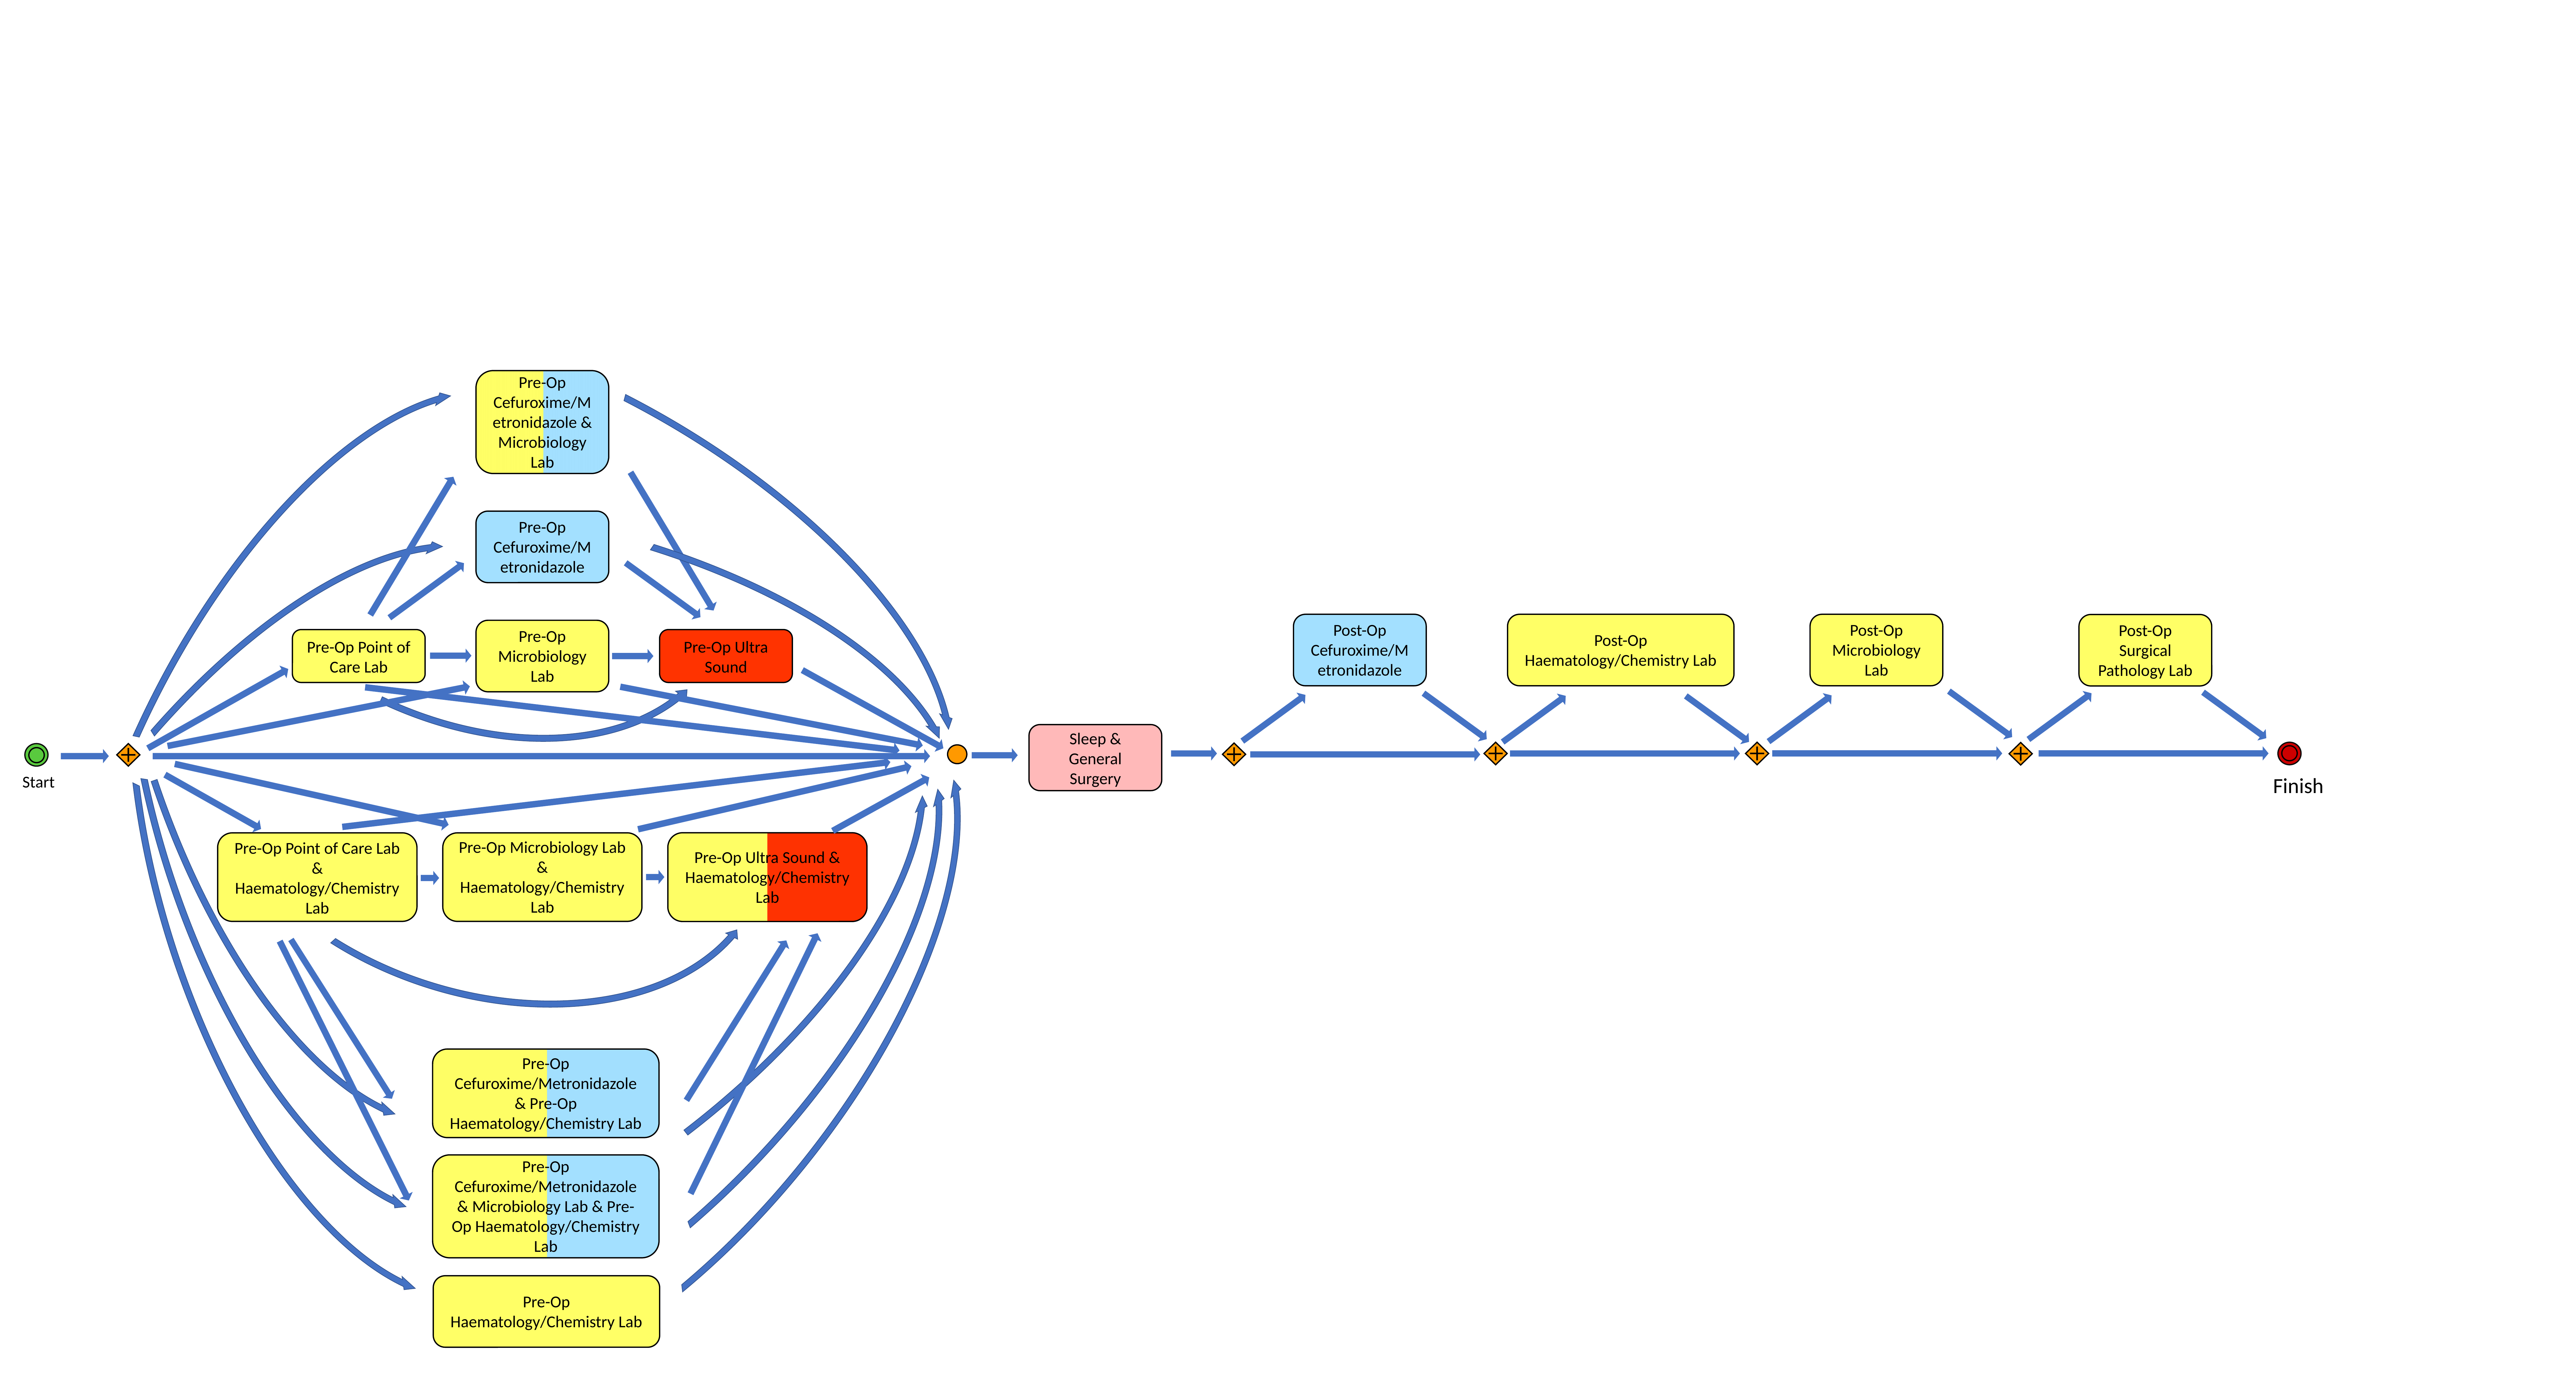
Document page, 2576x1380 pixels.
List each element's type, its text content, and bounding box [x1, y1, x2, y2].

text_box [679, 560, 718, 611]
text_box [411, 541, 443, 554]
text_box Pre-Op Ultra Sound [659, 629, 793, 683]
text_box [132, 392, 451, 738]
text_box [367, 476, 457, 617]
text_box [683, 1082, 741, 1136]
text_box Post-Op Haematology/Chemistry Lab [1507, 614, 1735, 686]
text_box [675, 689, 688, 696]
text_box Pre-Op Ultra Sound & Haematology/Chemistry Lab [667, 832, 868, 922]
text_box [167, 696, 428, 750]
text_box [2009, 742, 2032, 765]
text_box [2026, 690, 2092, 742]
text_box [683, 940, 790, 1102]
text_box Pre-Op Microbiology Lab & Haematology/Chemistry Lab [442, 832, 642, 922]
text_box Pre-Op Point of Care Lab [292, 629, 426, 683]
text_box [619, 683, 923, 753]
text_box [623, 394, 953, 730]
text_box [330, 929, 738, 1008]
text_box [1745, 742, 1769, 765]
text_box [1222, 743, 1246, 766]
text_box [387, 704, 640, 742]
text_box [688, 788, 945, 1229]
text_box [146, 665, 289, 752]
text_box [140, 778, 407, 1208]
text_box [364, 684, 900, 758]
text_box Post-Op Microbiology Lab [1810, 614, 1943, 686]
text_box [18, 743, 114, 794]
text_box [650, 544, 940, 739]
text_box [1683, 693, 1750, 745]
text_box [387, 560, 465, 621]
text_box [747, 795, 928, 1086]
text_box [1509, 746, 1741, 762]
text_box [1484, 742, 1507, 765]
text_box [418, 818, 449, 832]
text_box Pre-Op Microbiology Lab [476, 620, 609, 692]
text_box [152, 748, 931, 764]
text_box [1240, 692, 1306, 743]
text_box Post-Op Cefuroxime/Metronidazole [1293, 614, 1427, 686]
text_box [428, 679, 470, 696]
text_box Pre-Op Point of Care Lab & Haematology/Chemistry Lab [217, 832, 417, 922]
text_box [163, 771, 262, 833]
text_box [1171, 746, 1217, 762]
text_box Post-Op Surgical Pathology Lab [2079, 614, 2212, 686]
text_box [380, 696, 388, 700]
text_box [947, 744, 967, 764]
text_box Pre-Op Cefuroxime/Metronidazole [476, 511, 609, 583]
text_box [2201, 689, 2267, 741]
text_box [637, 760, 912, 833]
text_box [276, 939, 413, 1201]
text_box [2268, 742, 2365, 792]
text_box [341, 754, 891, 830]
text_box [151, 779, 352, 1094]
text_box [1772, 745, 2003, 761]
text_box [640, 700, 678, 718]
text_box [174, 760, 417, 817]
text_box [132, 782, 416, 1290]
text_box [2038, 745, 2268, 761]
text_box [288, 937, 396, 1099]
text_box [623, 560, 701, 620]
text_box Pre-Op Cefuroxime/Metronidazole & Microbiology Lab [476, 370, 609, 474]
text_box [1250, 746, 1481, 763]
text_box Pre-Op Cefuroxime/Metronidazole & Pre-Op Haematology/Chemistry Lab [432, 1048, 659, 1138]
text_box [150, 549, 406, 737]
text_box [687, 933, 822, 1196]
text_box [1766, 692, 1832, 745]
text_box [800, 667, 944, 753]
text_box [646, 869, 665, 885]
text_box [420, 870, 440, 886]
text_box [430, 648, 472, 664]
text_box Sleep & General Surgery [1029, 724, 1162, 791]
text_box [1946, 688, 2013, 740]
text_box [358, 1091, 396, 1116]
text_box [627, 470, 684, 554]
text_box [1421, 690, 1487, 742]
text_box [681, 779, 961, 1293]
text_box Pre-Op Haematology/Chemistry Lab [433, 1275, 660, 1348]
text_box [117, 743, 140, 766]
text_box Pre-Op Cefuroxime/Metronidazole & Microbiology Lab & Pre-Op Haematology/Chemistry Lab [432, 1154, 659, 1258]
text_box [611, 648, 654, 664]
text_box [1500, 693, 1566, 743]
text_box [830, 773, 930, 834]
text_box [971, 747, 1018, 763]
